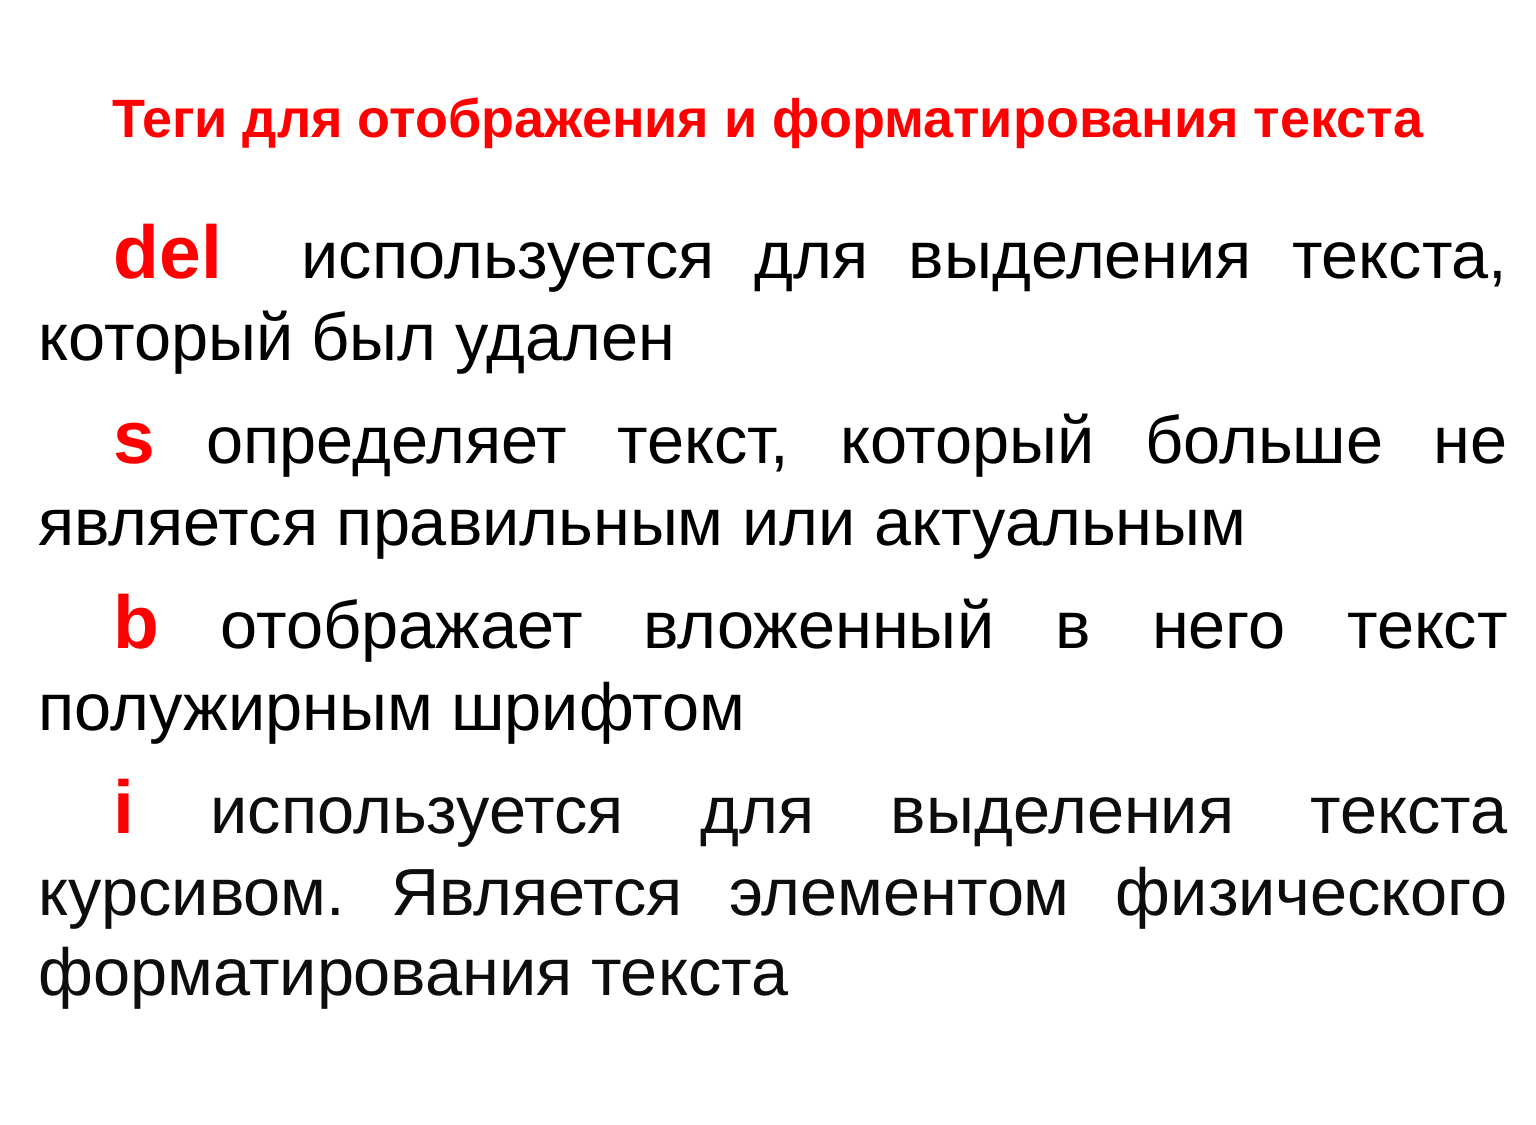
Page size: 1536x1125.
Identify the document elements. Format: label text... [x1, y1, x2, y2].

list del используется для выделения текста, который был удалeн s определяет текст, который больше не является правильным или актуальным b отображает вложенный в него текст полужирным шрифтом i используется для выделения текста курсивом. Является элементом физического форматирования текста [23, 196, 1524, 1083]
title Теги для отображения и форматирования текста [76, 54, 1459, 196]
